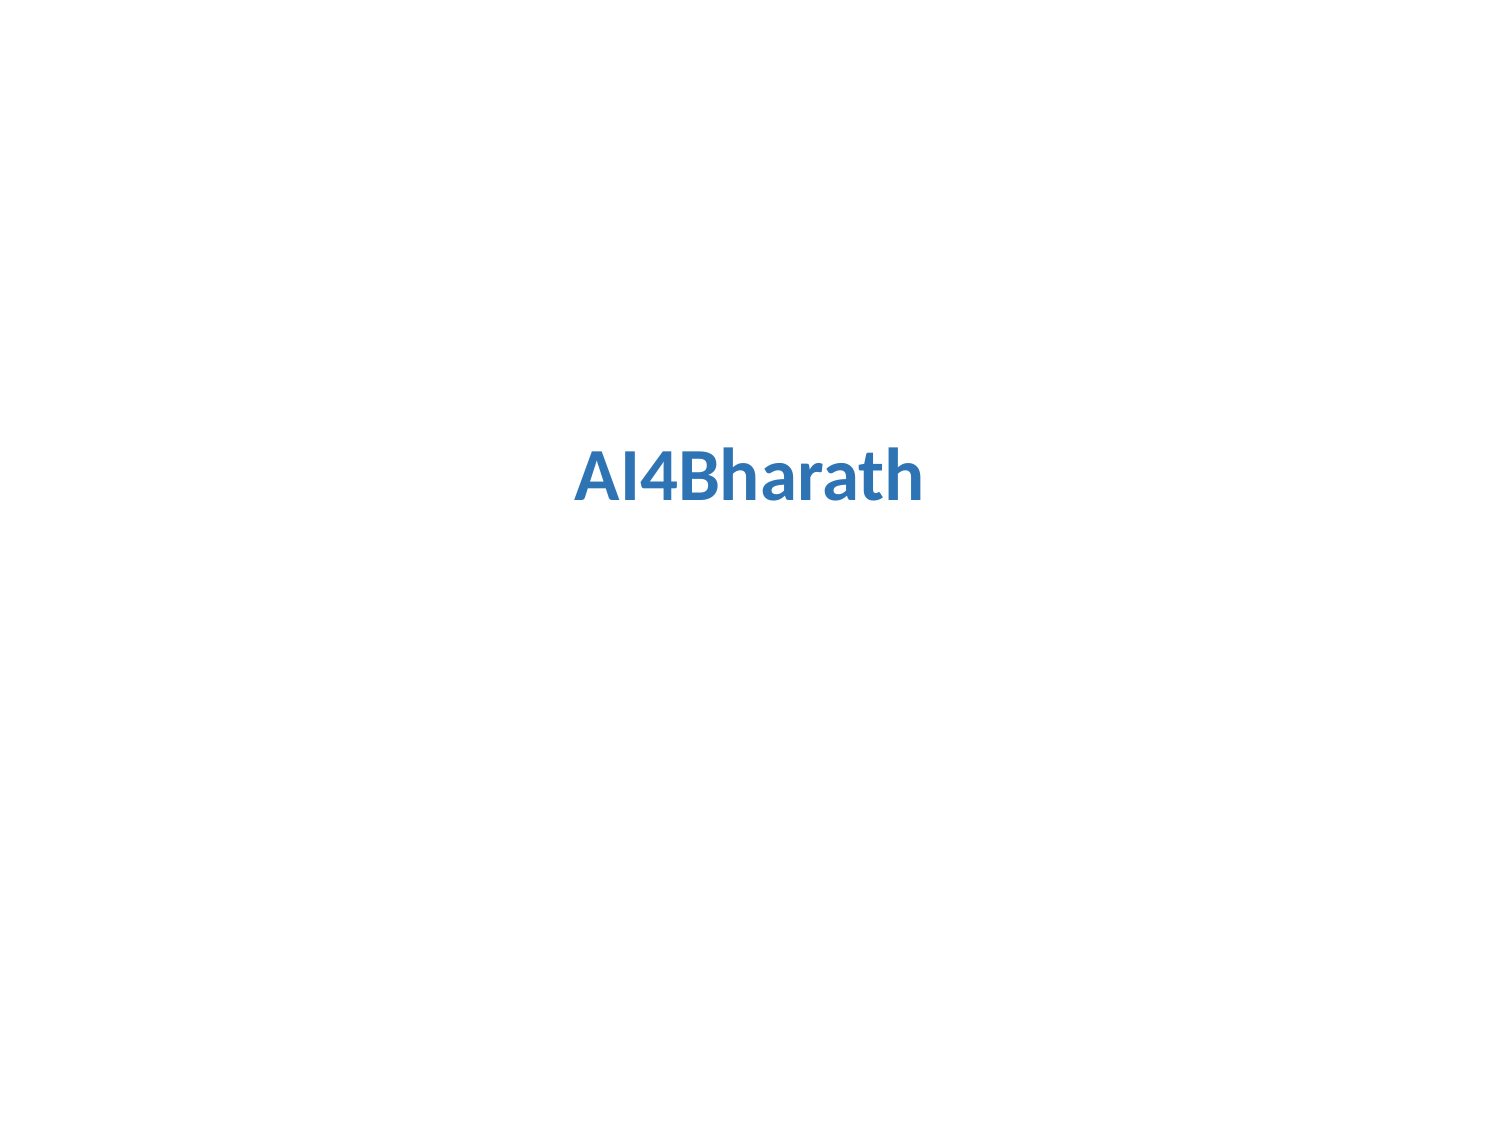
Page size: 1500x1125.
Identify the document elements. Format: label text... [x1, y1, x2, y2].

title AI4Bharath [112, 349, 1388, 591]
